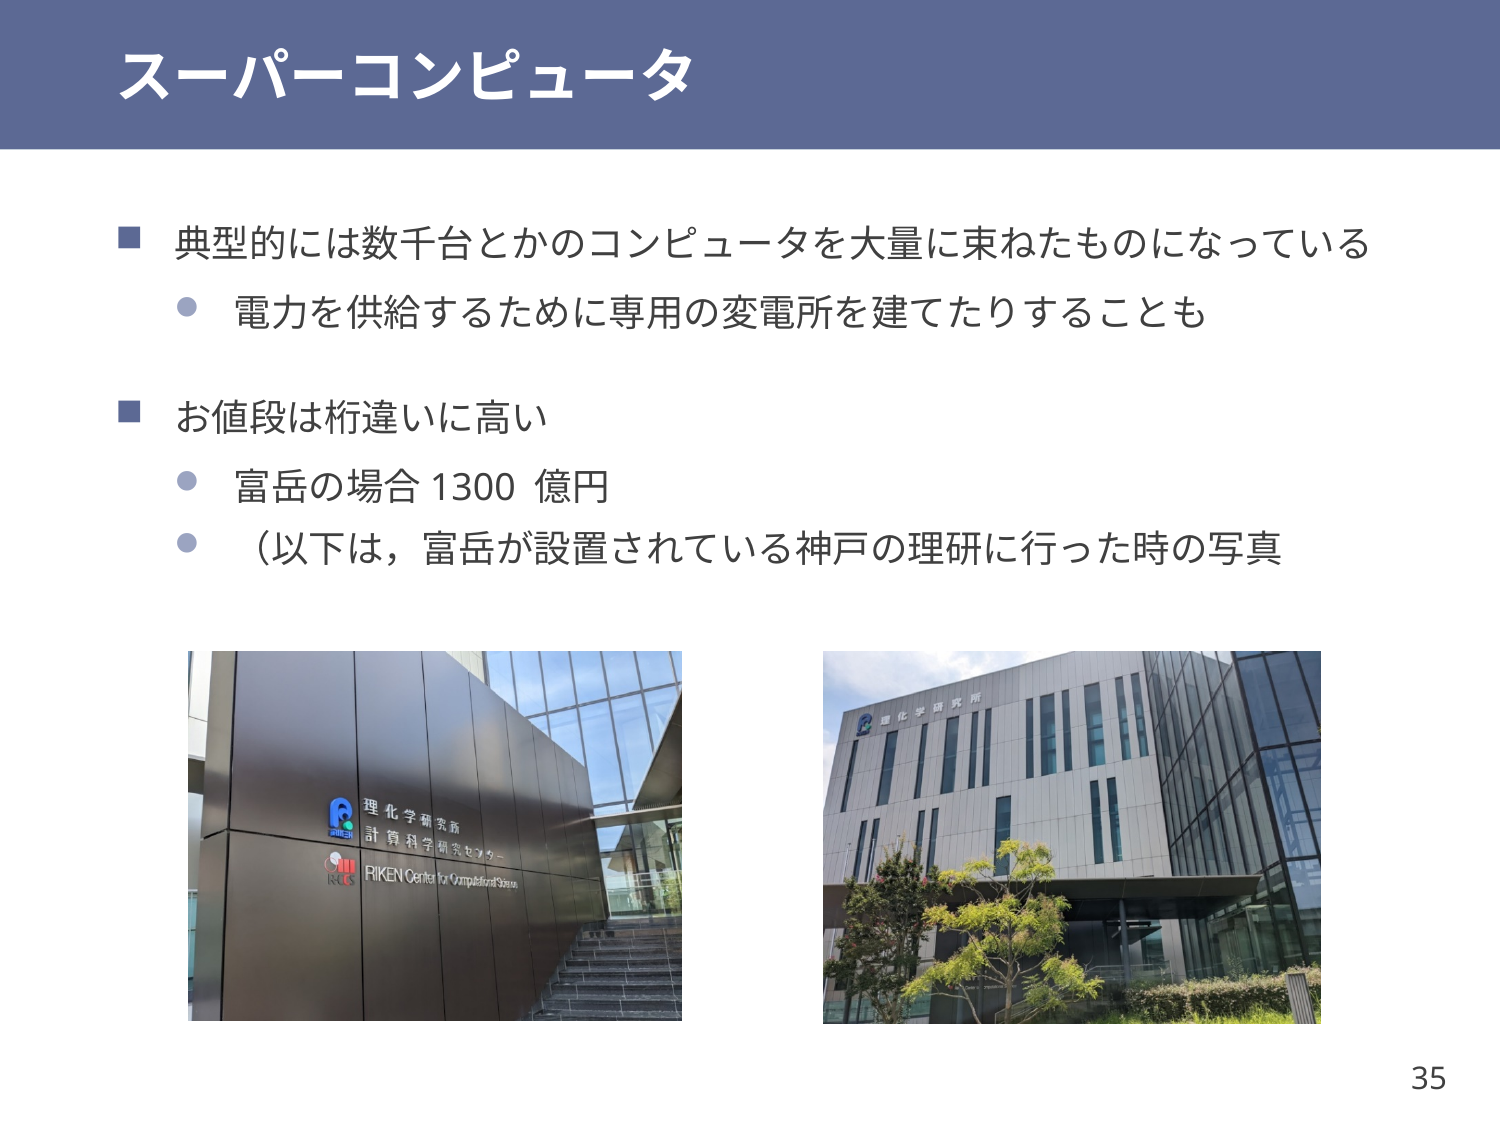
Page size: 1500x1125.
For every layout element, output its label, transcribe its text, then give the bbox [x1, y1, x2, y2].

title スーパーコンピュータ [100, 0, 1500, 150]
list 典型的には数千台とかのコンピュータを大量に束ねたものになっている 電力を供給するために専用の変電所を建てたりすることも お値段は桁違いに高い 富岳の場合1300 億円 （以下は，富岳が設置されている神戸の理研に行った時の写真 [100, 178, 1459, 607]
picture [188, 650, 682, 1021]
picture [823, 650, 1321, 1024]
